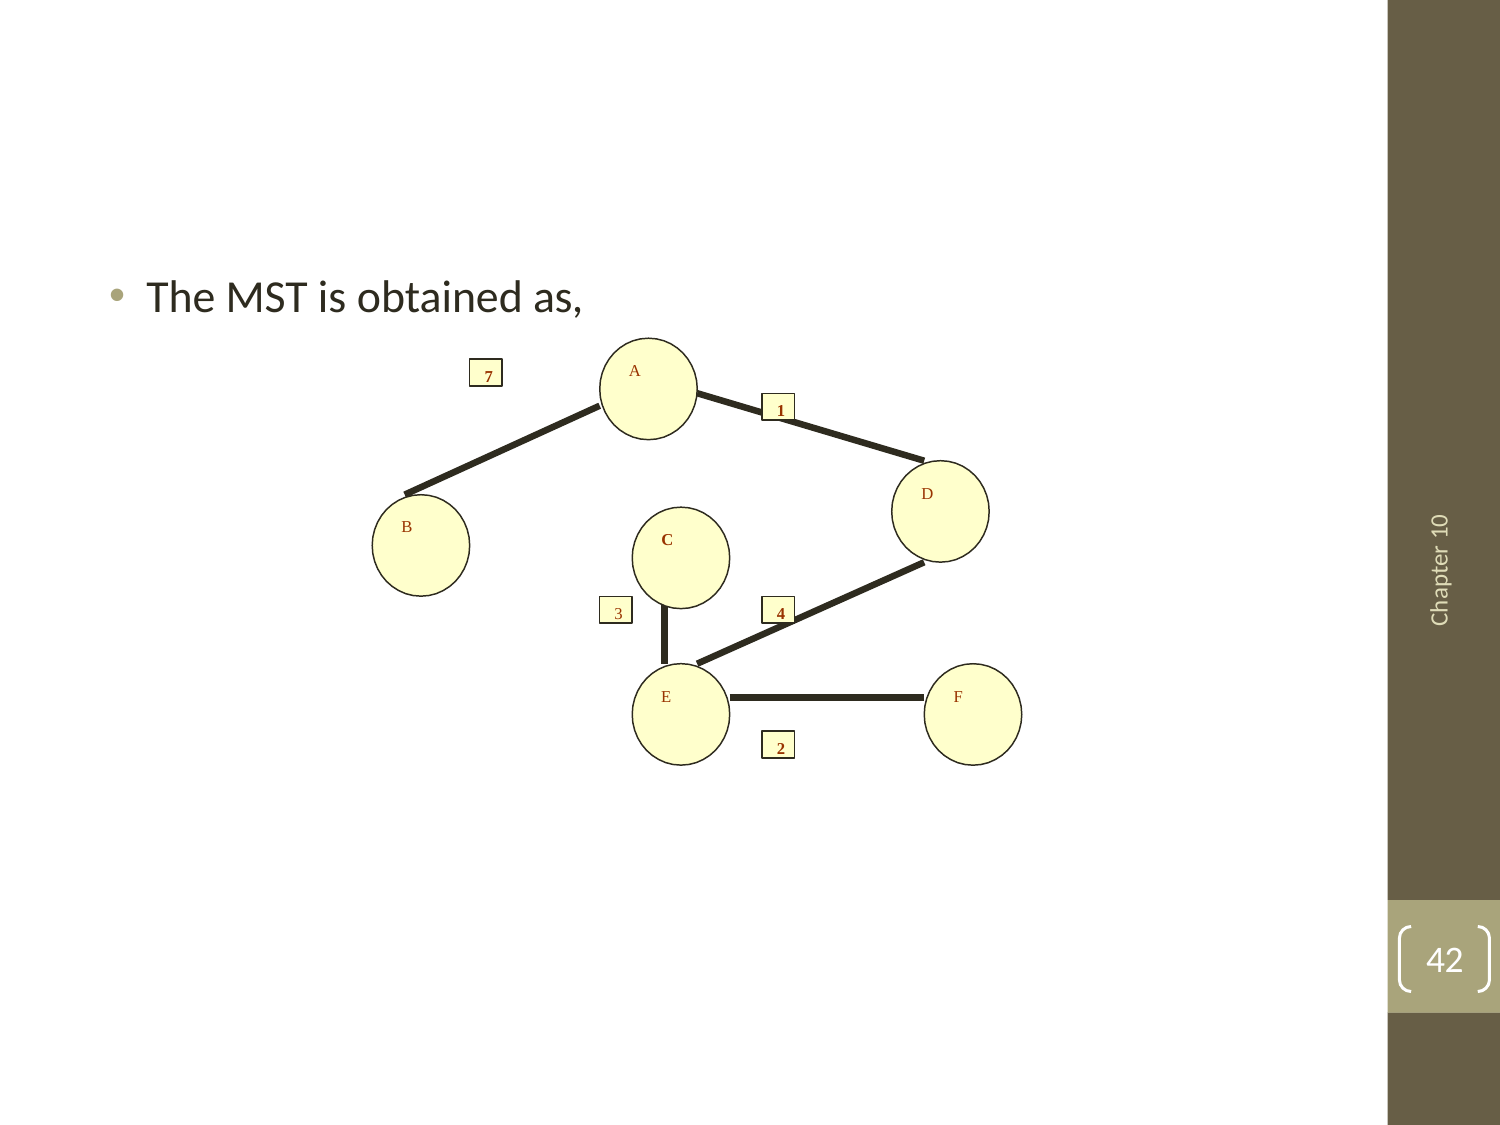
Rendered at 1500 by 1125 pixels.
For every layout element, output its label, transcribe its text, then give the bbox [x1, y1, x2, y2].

text_box 42 [1423, 932, 1466, 980]
text_box 3 [599, 596, 626, 623]
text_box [631, 506, 731, 610]
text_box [371, 402, 604, 598]
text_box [598, 337, 699, 441]
text_box Chapter 10 [1426, 512, 1456, 629]
text_box 7 [469, 359, 503, 386]
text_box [631, 389, 928, 767]
text_box [1399, 926, 1412, 992]
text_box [932, 459, 991, 564]
text_box [1477, 926, 1490, 992]
text_box The MST is obtained as, [106, 264, 588, 323]
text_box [923, 662, 1023, 767]
